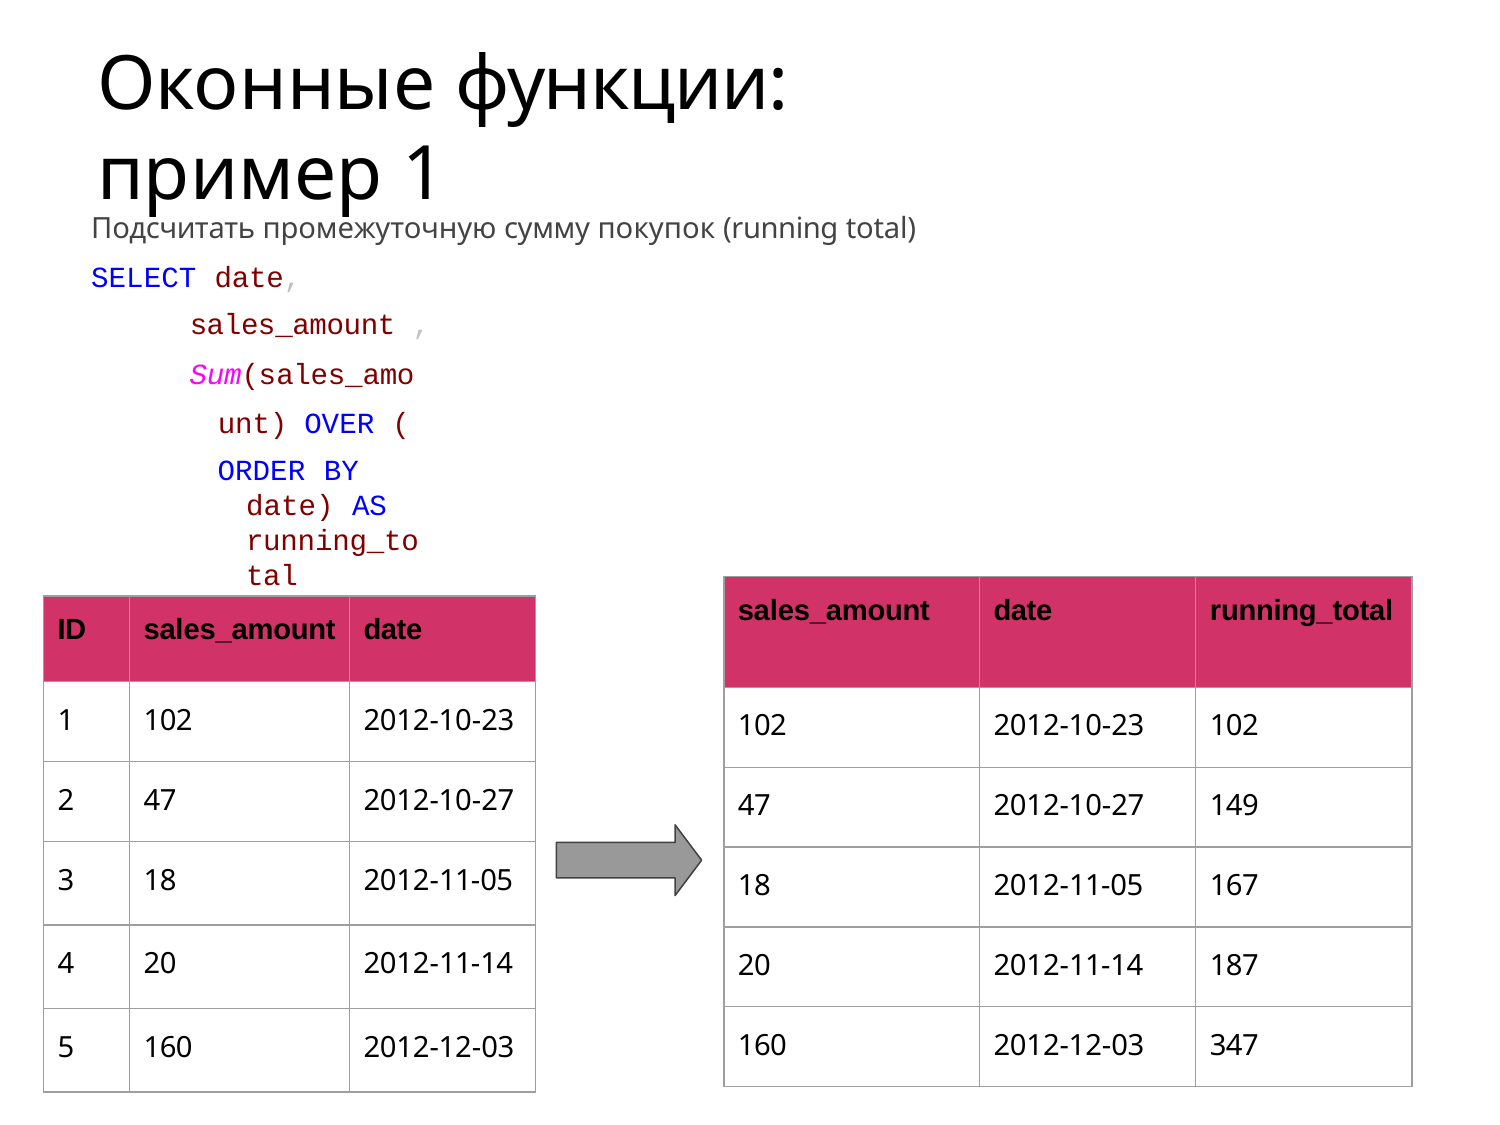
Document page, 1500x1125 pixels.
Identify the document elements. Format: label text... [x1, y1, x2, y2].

text_box Подсчитать промежуточную сумму покупок (running total) SELECT date, sales_amount , Sum(sales_amount) OVER ( ORDER BY date) AS running_total FROM sales; [89, 188, 945, 638]
table_cell 20 [725, 928, 979, 1006]
table_cell 102 [130, 682, 349, 761]
table_cell 47 [130, 762, 349, 841]
table_cell 1 [44, 682, 129, 761]
table_cell 102 [725, 688, 979, 767]
table_cell 2012-12-03 [350, 1009, 535, 1091]
table_header date [350, 597, 535, 681]
table_cell 2012-11-05 [980, 848, 1195, 926]
table_cell 3 [44, 842, 129, 924]
table_cell 2012-11-14 [980, 928, 1195, 1006]
table_cell 347 [1196, 1007, 1411, 1086]
table_cell 47 [725, 768, 979, 846]
table_cell 187 [1196, 928, 1411, 1006]
table_cell 102 [1196, 688, 1411, 767]
table_cell 5 [44, 1009, 129, 1091]
table_cell 18 [725, 848, 979, 926]
table_header ID [44, 597, 129, 681]
table_header running_total [1196, 577, 1411, 687]
table_cell 2012-12-03 [980, 1007, 1195, 1086]
table_header sales_amount [130, 597, 349, 681]
table_header sales_amount [725, 577, 979, 687]
title Оконные функции: пример 1 [95, 28, 1040, 219]
table_cell 2012-10-27 [980, 768, 1195, 846]
table_cell 2012-10-27 [350, 762, 535, 841]
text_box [555, 823, 703, 897]
table_cell 18 [130, 842, 349, 924]
table_cell 2012-10-23 [350, 682, 535, 761]
table_cell 2012-11-05 [350, 842, 535, 924]
table_cell 160 [725, 1007, 979, 1086]
table_cell 160 [130, 1009, 349, 1091]
table_cell 2012-11-14 [350, 926, 535, 1008]
table_cell 4 [44, 926, 129, 1008]
table_cell 2012-10-23 [980, 688, 1195, 767]
table_cell 20 [130, 926, 349, 1008]
table_header date [980, 577, 1195, 687]
table_cell 167 [1196, 848, 1411, 926]
table_cell 149 [1196, 768, 1411, 846]
table_cell 2 [44, 762, 129, 841]
